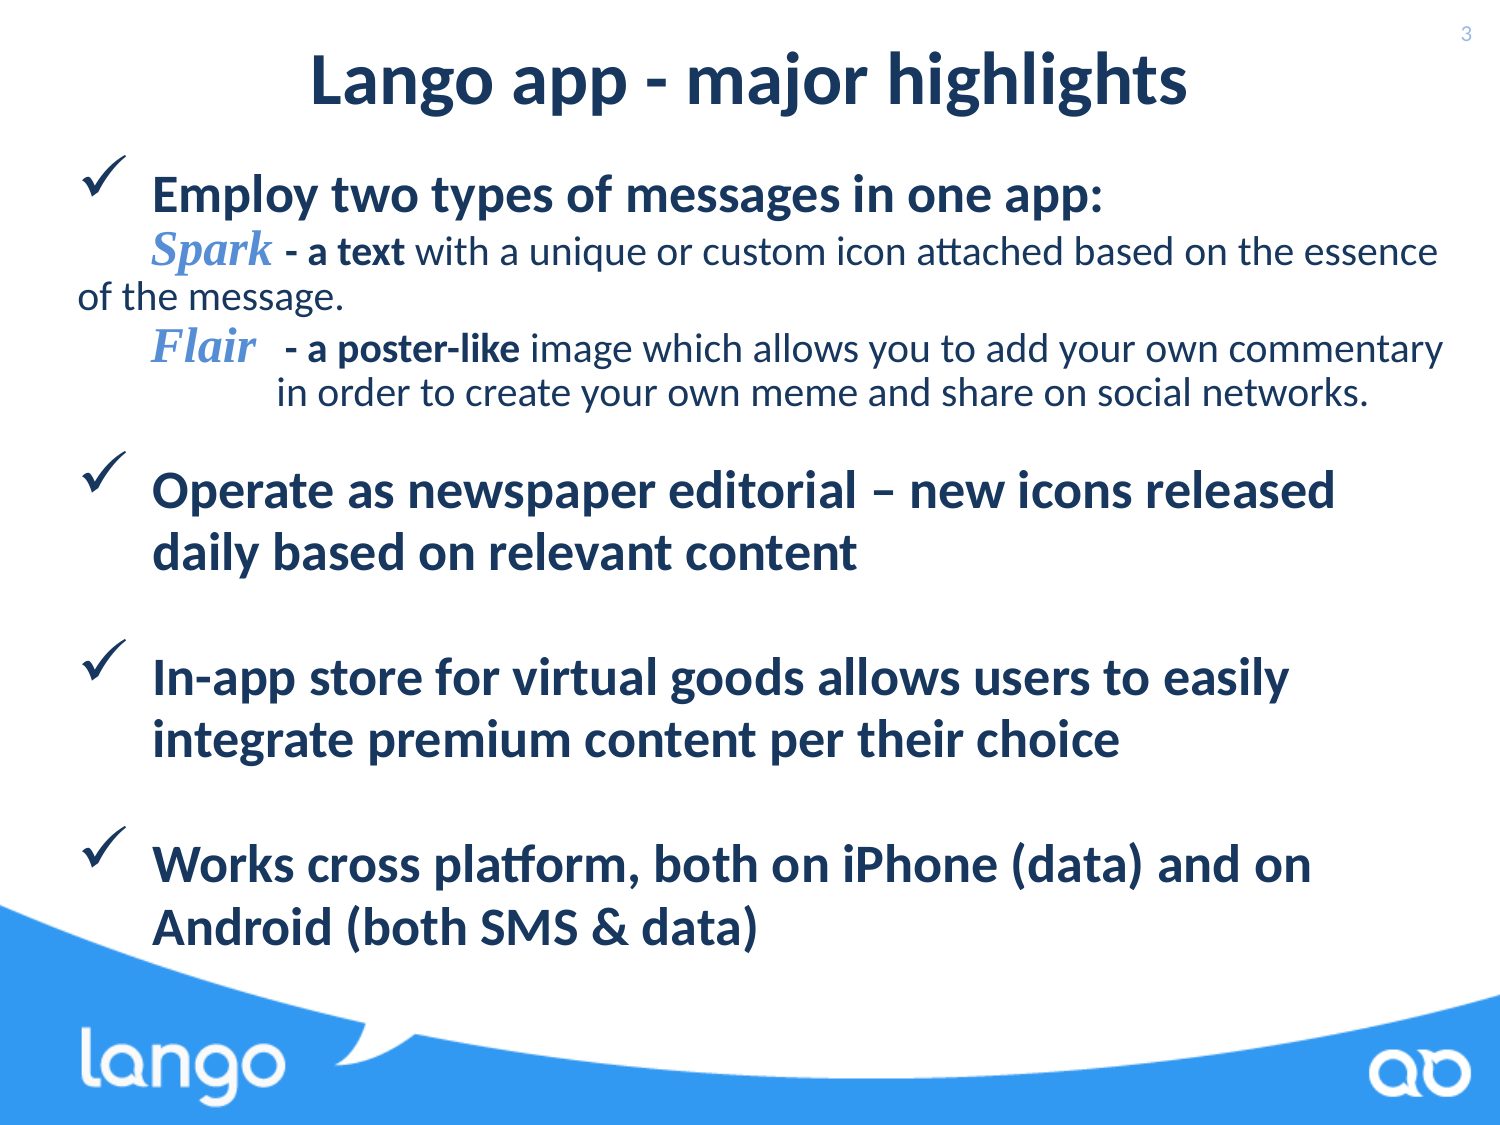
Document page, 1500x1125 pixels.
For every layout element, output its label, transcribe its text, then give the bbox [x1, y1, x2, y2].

text_box Employ two types of messages in one app: Spark - a text with a unique or custom icon attached based on the essence of the message. Flair - a poster-like image which allows you to add your own commentary in order to create your own meme and share on social networks. Operate as newspaper editorial – new icons released daily based on relevant content In-app store for virtual goods allows users to easily integrate premium content per their choice Works cross platform, both on iPhone (data) and on Android (both SMS & data) [62, 149, 1463, 988]
picture [0, 899, 1500, 1125]
title Lango app - major highlights [0, 0, 1500, 150]
slide_number 3 [1425, 2, 1488, 63]
